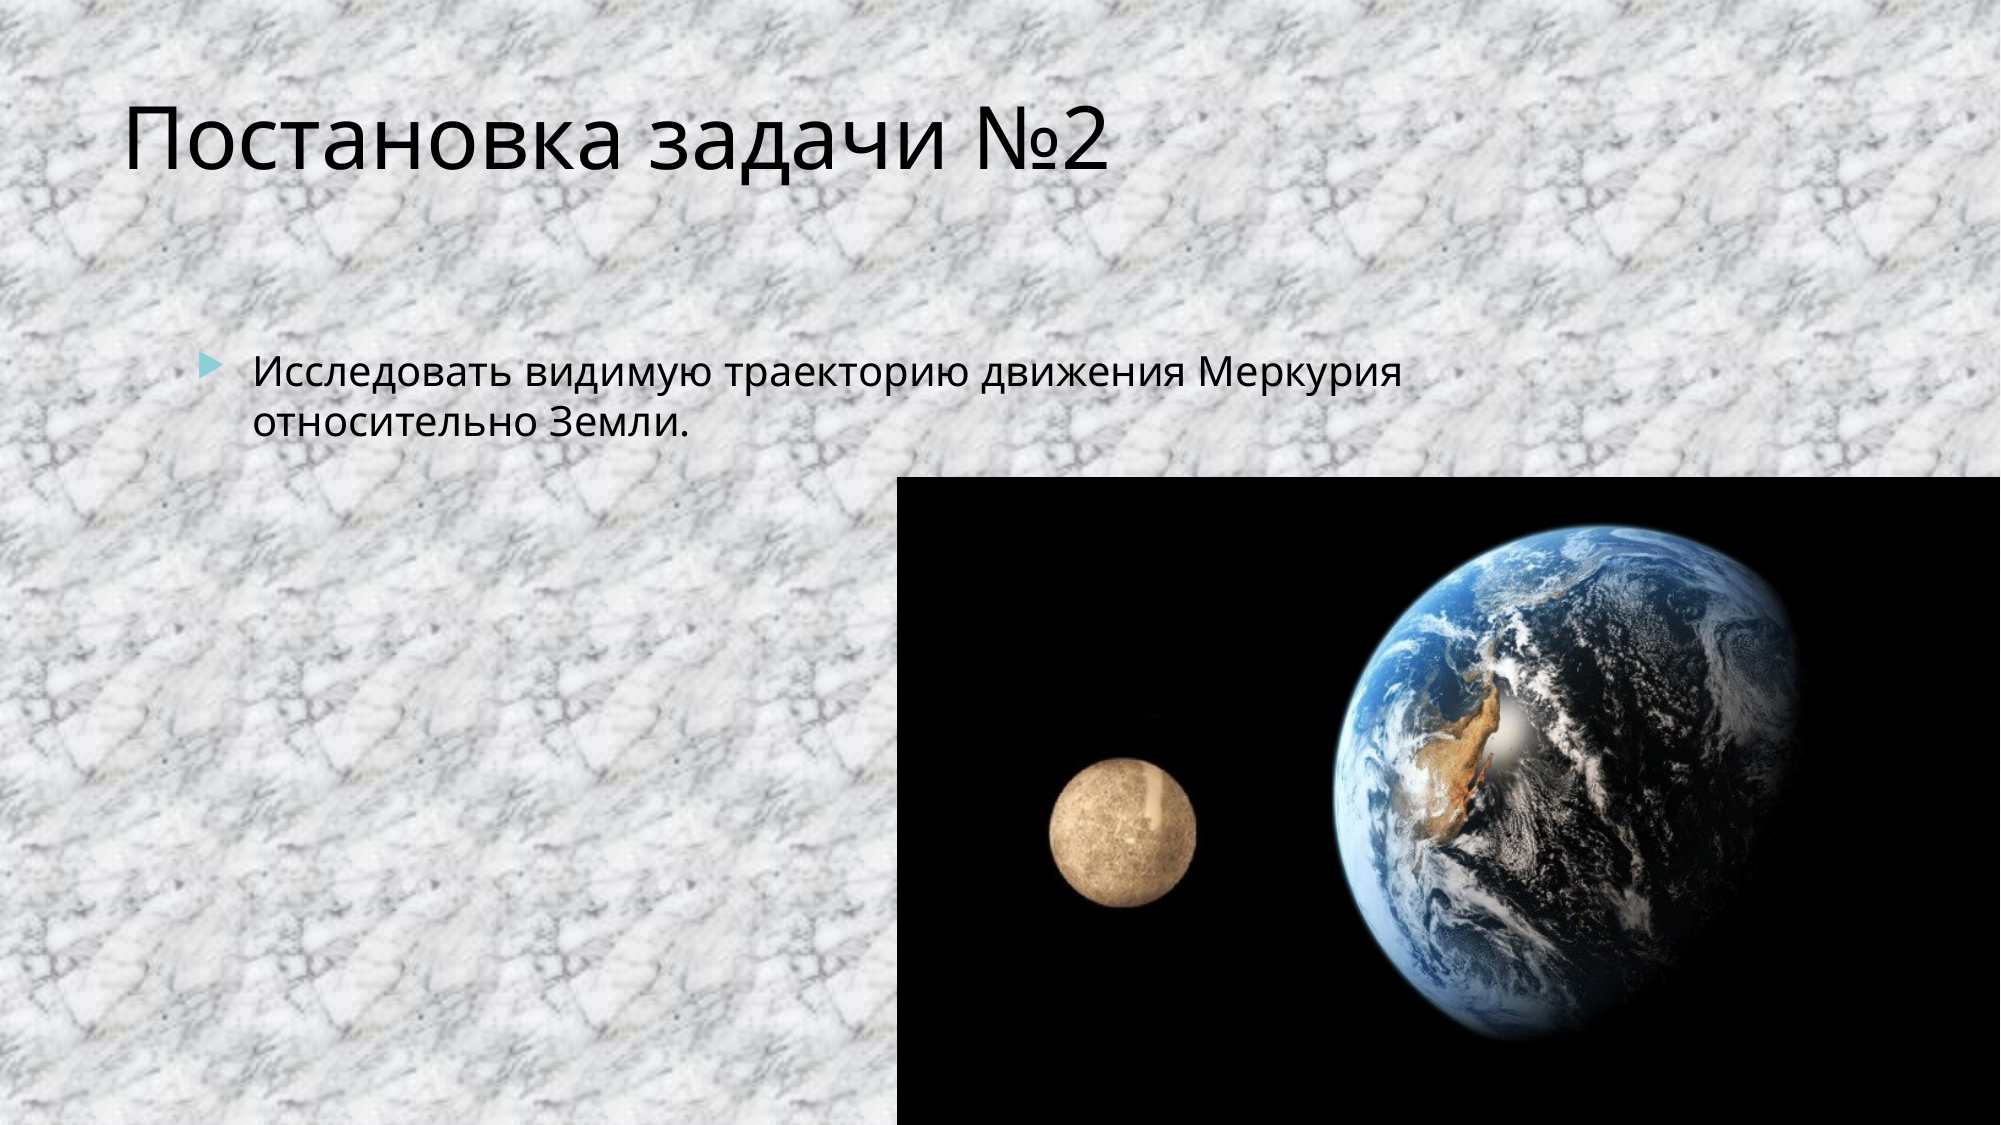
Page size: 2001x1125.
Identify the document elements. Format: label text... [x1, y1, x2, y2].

picture [0, 0, 2001, 1125]
title Постановка задачи №2 [106, 74, 1649, 304]
list Исследовать видимую траекторию движения Меркурия относительно Земли. [181, 336, 1649, 1025]
